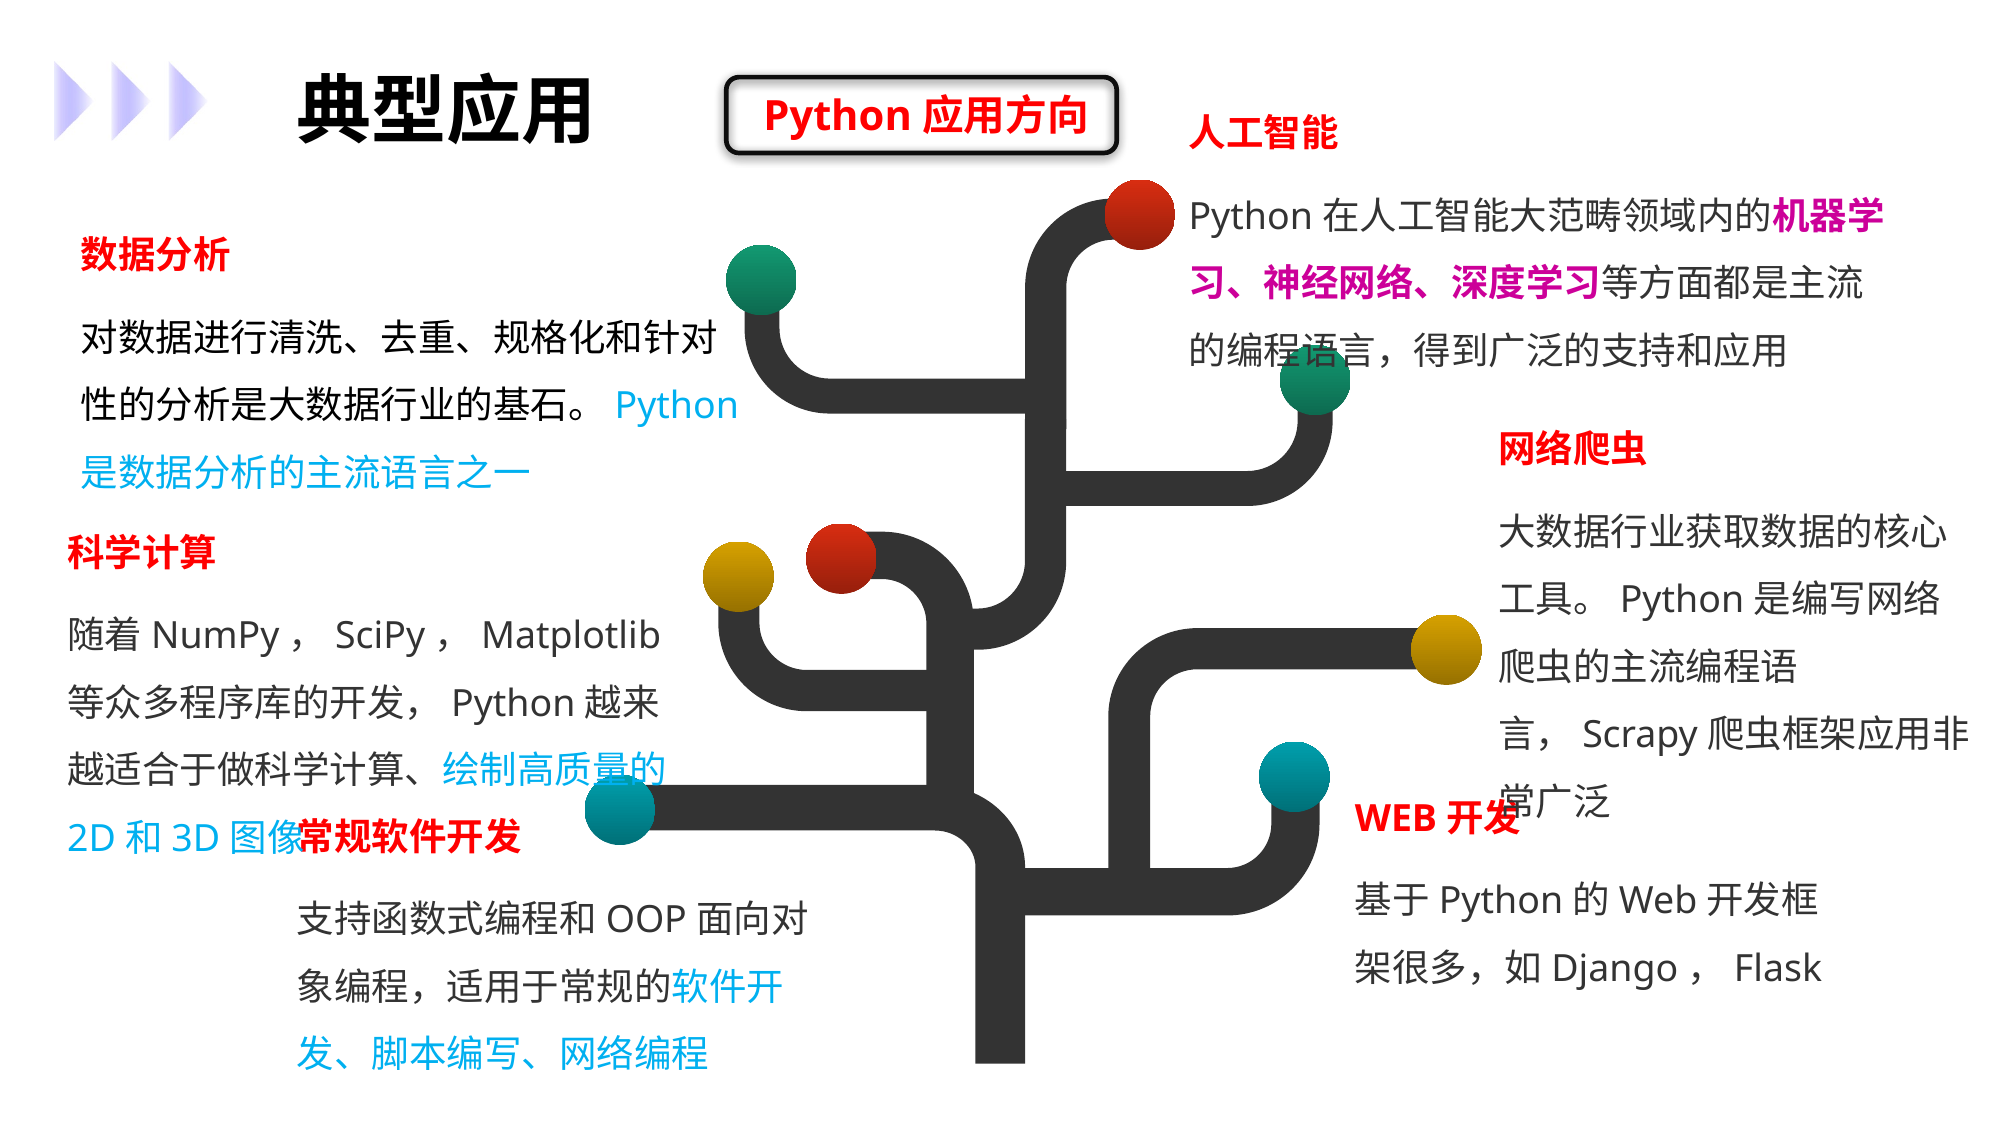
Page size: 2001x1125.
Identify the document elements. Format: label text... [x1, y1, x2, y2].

text_box [830, 784, 1026, 1064]
text_box [726, 77, 1116, 154]
text_box WEB开发 基于Python的Web开发框架很多，如Django，Flask [1340, 764, 1859, 997]
text_box 网络爬虫 大数据行业获取数据的核心工具。Python是编写网络爬虫的主流编程语言，Scrapy爬虫框架应用非常广泛 [1483, 395, 1991, 831]
text_box [1279, 380, 1352, 417]
text_box 常规软件开发 支持函数式编程和OOP面向对象编程，适用于常规的软件开发、脚本编写、网络编程 [282, 782, 830, 1083]
text_box [805, 522, 878, 595]
text_box [756, 243, 798, 317]
text_box [756, 312, 1025, 414]
text_box [866, 531, 974, 813]
text_box [1103, 178, 1173, 252]
text_box [1258, 740, 1331, 814]
text_box 人工智能 Python在人工智能大范畴领域内的机器学习、神经网络、深度学习等方面都是主流的编程语言，得到广泛的支持和应用 [1173, 79, 1910, 380]
text_box 科学计算 随着NumPy，SciPy，Matplotlib等众多程序库的开发，Python越来越适合于做科学计算、绘制高质量的2D和3D图像 [52, 499, 698, 867]
text_box [1410, 613, 1483, 686]
text_box [948, 419, 1067, 650]
text_box [1013, 804, 1320, 916]
text_box 数据分析 对数据进行清洗、去重、规格化和针对性的分析是大数据行业的基石。Python是数据分析的主流语言之一 [65, 201, 756, 501]
text_box [1025, 198, 1113, 430]
text_box [702, 540, 775, 614]
text_box [1067, 412, 1333, 506]
text_box [718, 607, 949, 712]
text_box [1108, 628, 1416, 901]
text_box 典型应用 [281, 55, 1039, 160]
text_box Python应用方向 [748, 81, 1130, 146]
